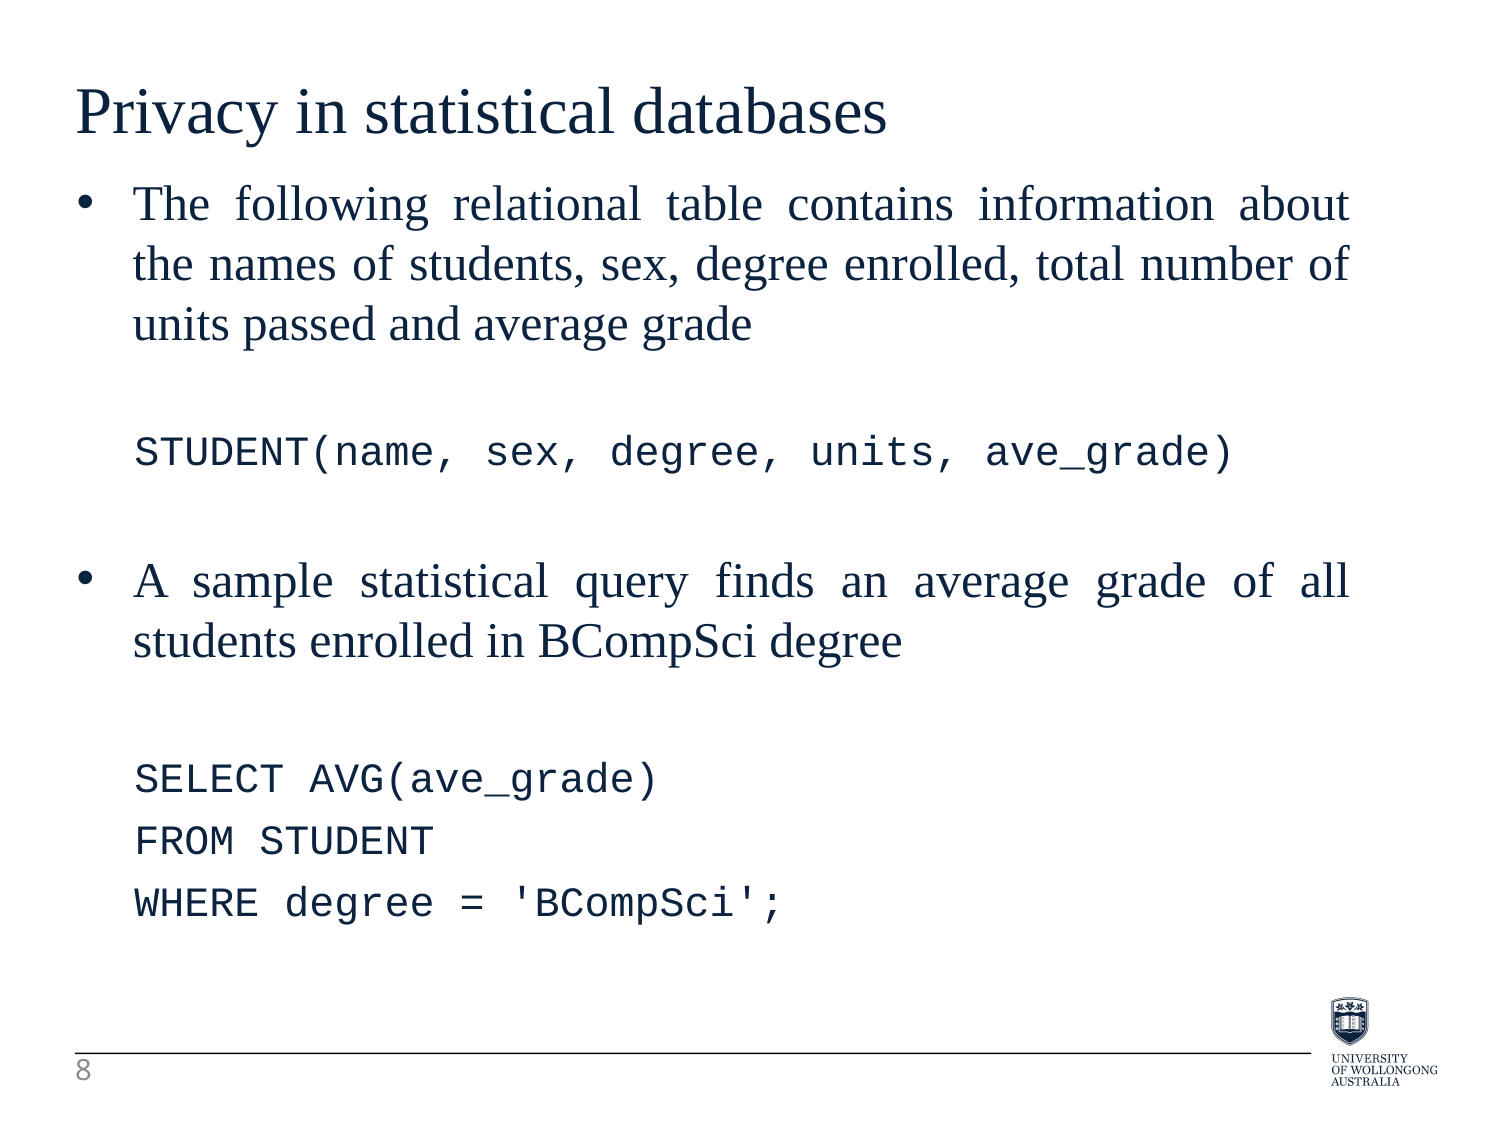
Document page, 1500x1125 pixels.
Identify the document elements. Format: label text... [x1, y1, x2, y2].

text_box Privacy in statistical databases [75, 67, 1412, 206]
text_box The following relational table contains information about the names of students, sex, degree enrolled, total number of units passed and average grade STUDENT(name, sex, degree, units, ave_grade) A sample statistical query finds an average grade of all students enrolled in BCompSci degree SELECT AVG(ave_grade) FROM STUDENT WHERE degree = 'BCompSci'; [74, 170, 1367, 244]
text_box 8 [74, 1059, 135, 1091]
